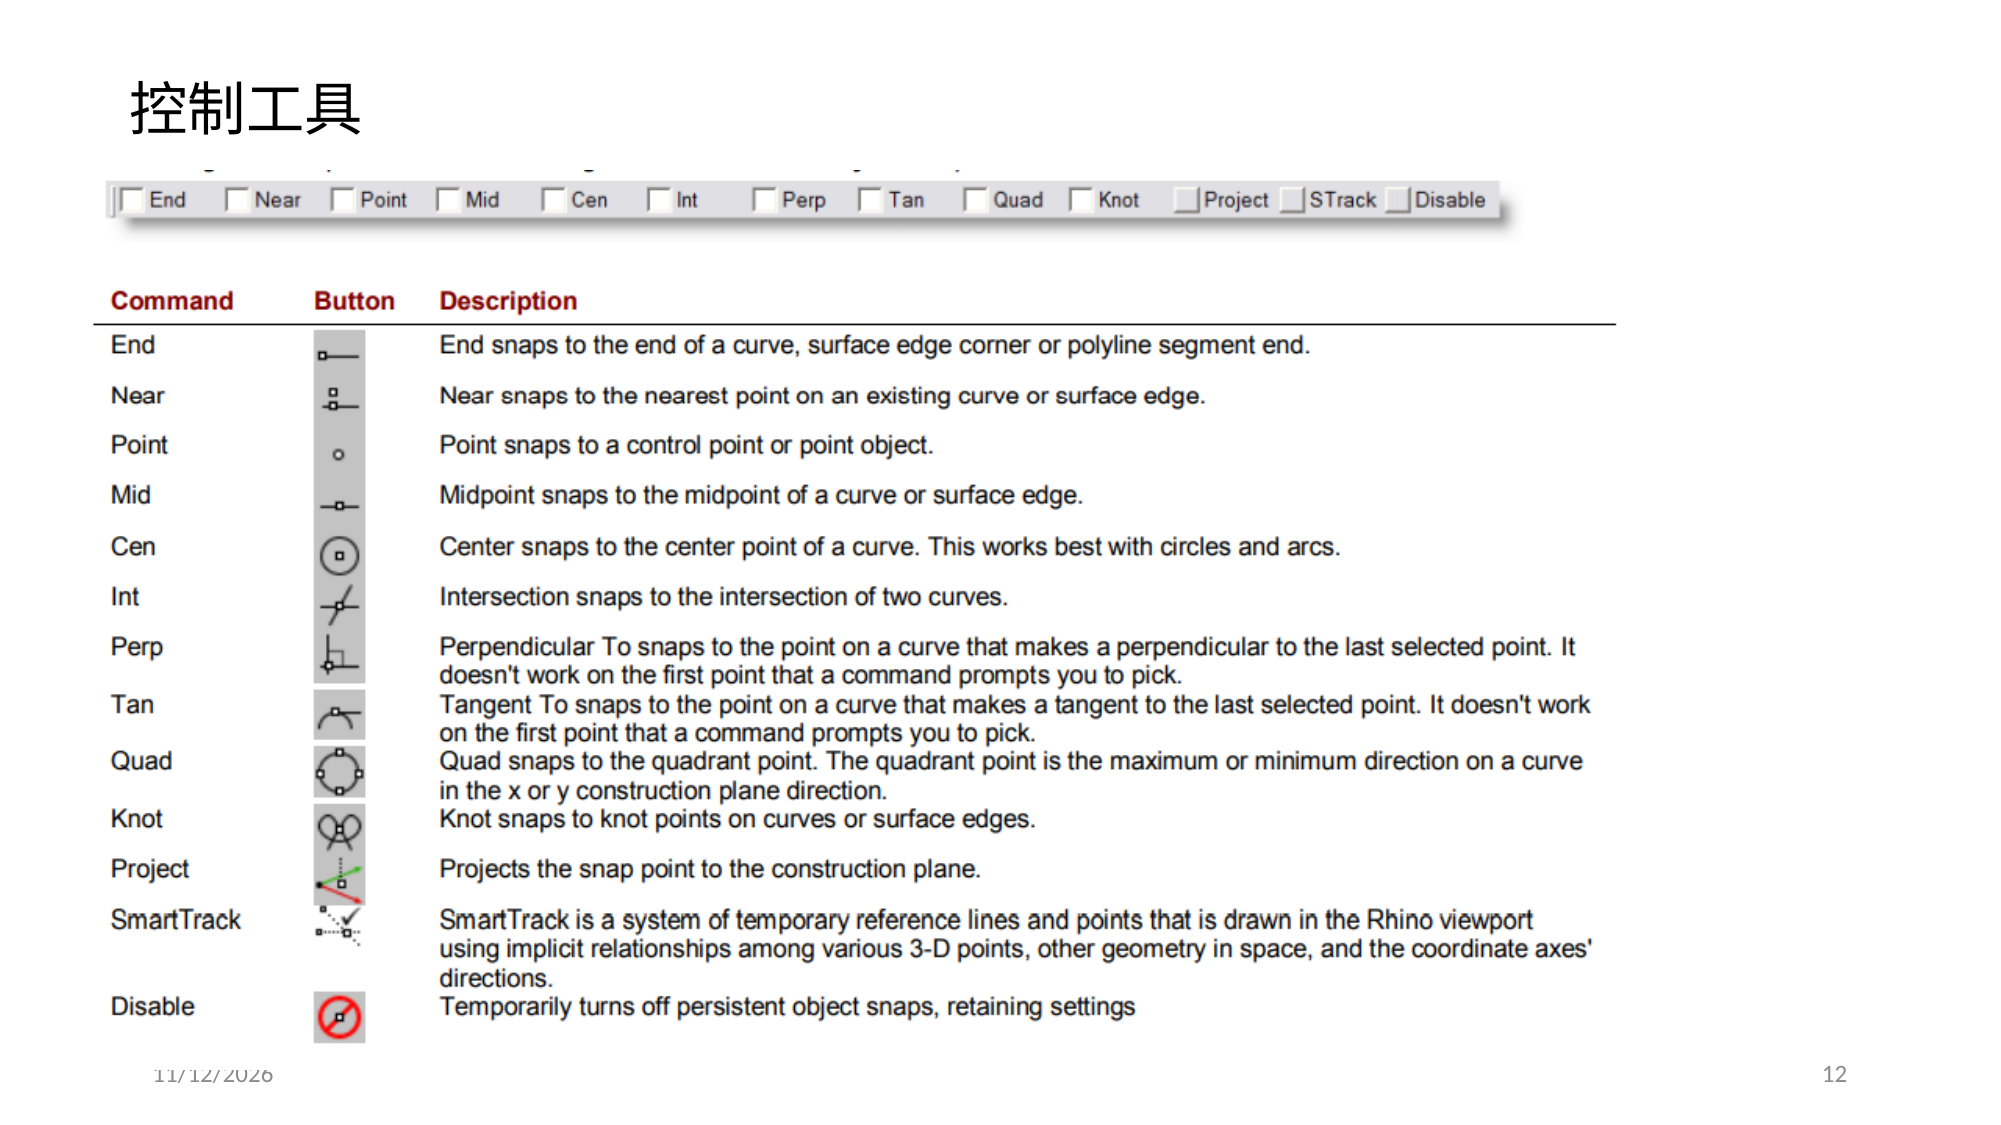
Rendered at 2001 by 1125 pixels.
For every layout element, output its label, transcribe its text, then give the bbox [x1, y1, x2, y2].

text_box 控制工具 [114, 64, 876, 150]
slide_number 12 [1412, 1042, 1863, 1103]
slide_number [137, 1070, 588, 1103]
picture [89, 277, 1621, 1070]
picture [89, 170, 1524, 249]
